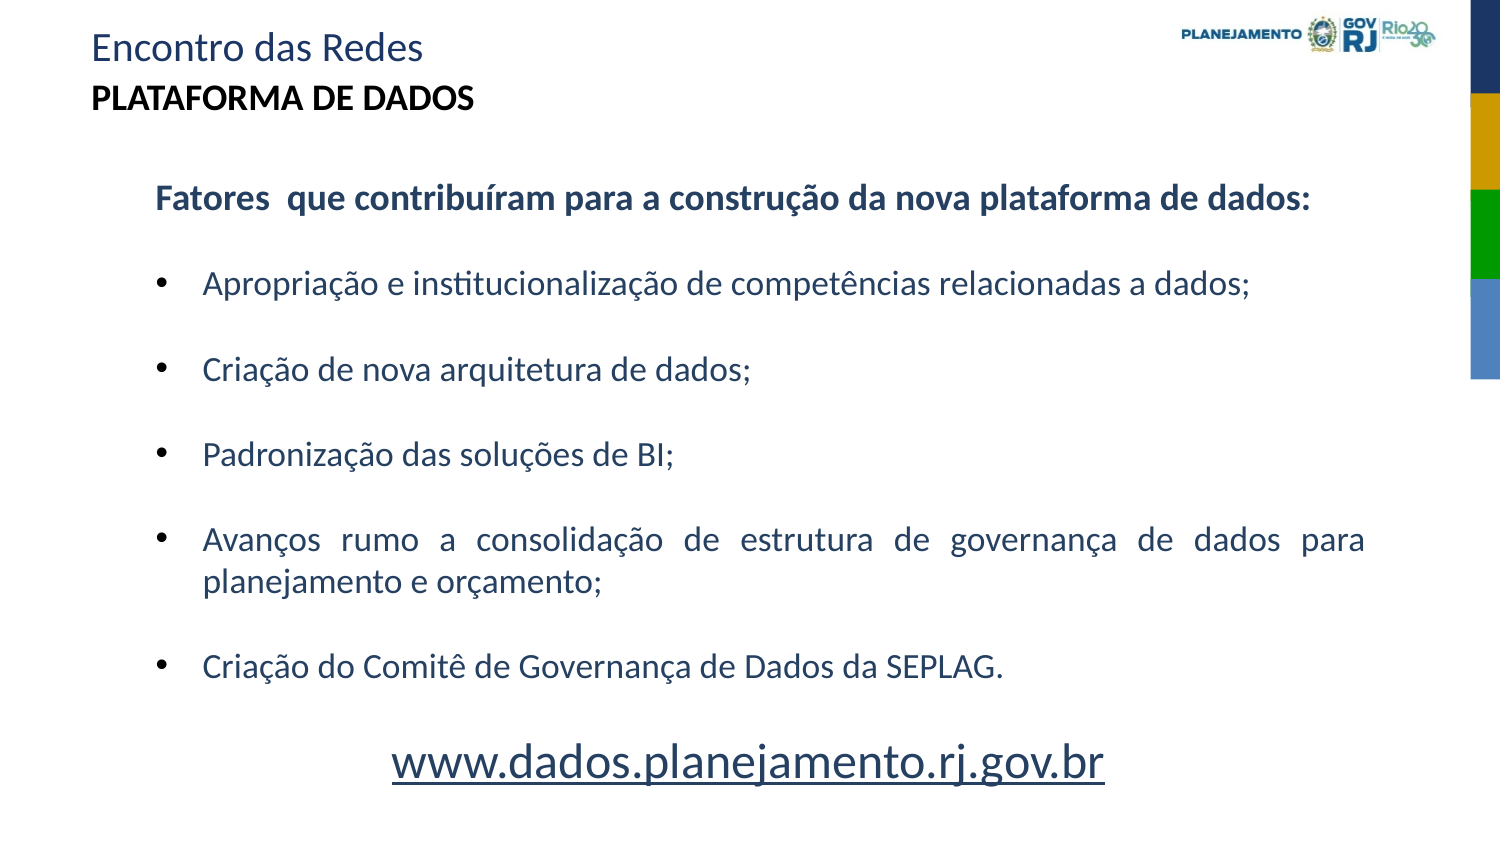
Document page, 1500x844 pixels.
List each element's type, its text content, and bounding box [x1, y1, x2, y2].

text_box Encontro das Redes [76, 12, 1163, 65]
text_box Fatores que contribuíram para a construção da nova plataforma de dados: Apropriação e institucionalização de competências relacionadas a dados; Criação de nova arquitetura de dados; Padronização das soluções de BI; Avanços rumo a consolidação de estrutura de governança de dados para planejamento e orçamento; Criação do Comitê de Governança de Dados da SEPLAG. www.dados.planejamento.rj.gov.br [140, 165, 1382, 841]
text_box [1470, 0, 1500, 380]
text_box PLATAFORMA DE DADOS [76, 65, 1235, 126]
picture [1169, 0, 1460, 70]
